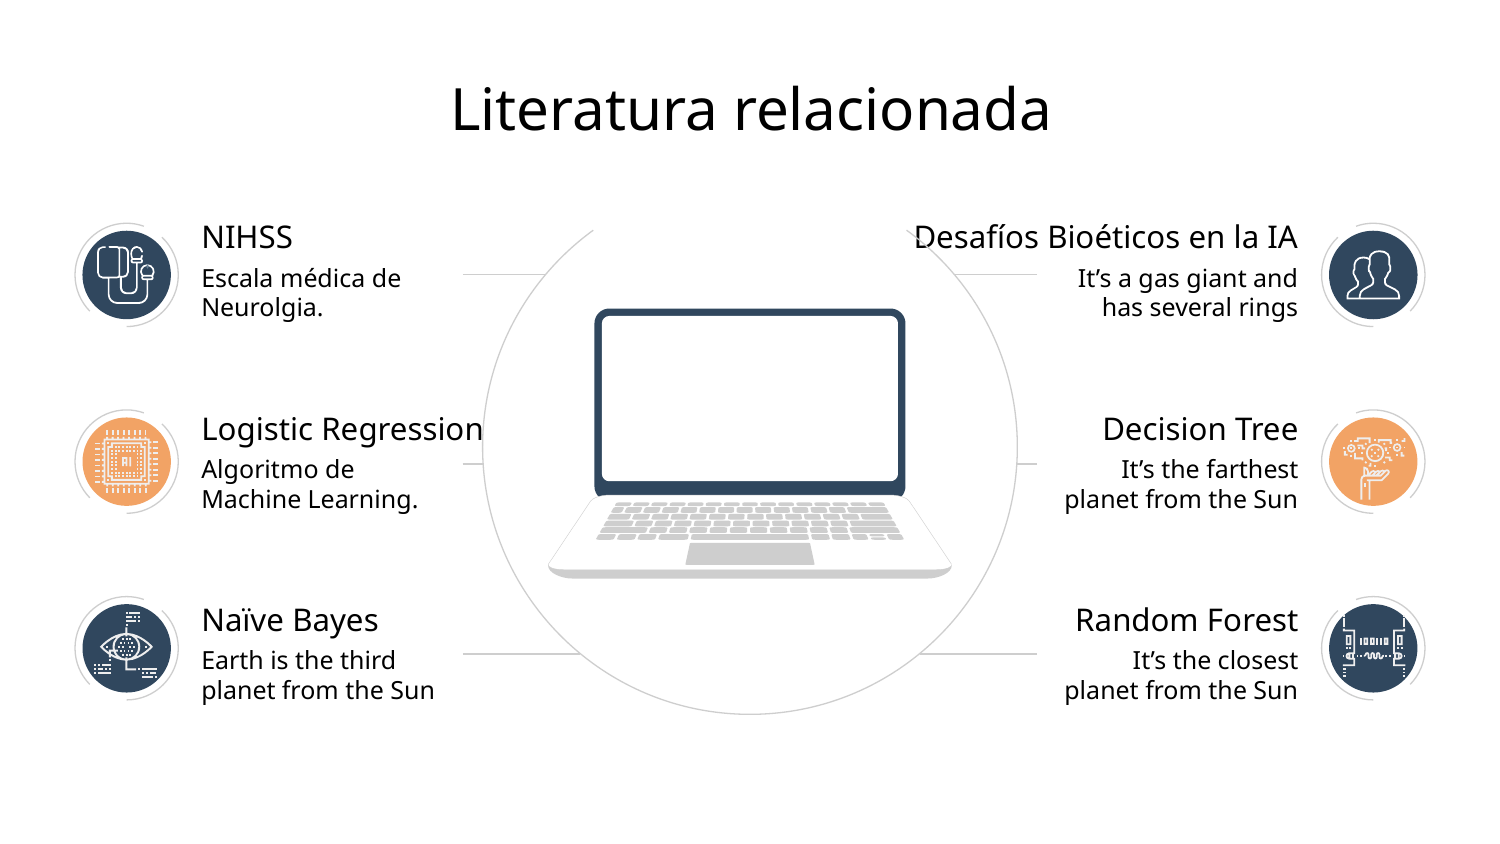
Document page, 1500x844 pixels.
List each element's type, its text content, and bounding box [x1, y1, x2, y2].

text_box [462, 229, 1038, 715]
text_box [1342, 437, 1406, 501]
text_box Literatura relacionada [117, 67, 1385, 147]
text_box It’s the farthest planet from the Sun [1045, 438, 1314, 526]
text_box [94, 611, 157, 679]
text_box NIHSS [186, 211, 455, 247]
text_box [74, 596, 179, 701]
text_box Escala médica de Neurolgia. [186, 247, 455, 335]
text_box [95, 430, 158, 494]
text_box Desafíos Bioéticos en la IA [896, 211, 1314, 261]
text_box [96, 245, 157, 305]
text_box Random Forest [1045, 594, 1314, 629]
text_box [1342, 614, 1406, 678]
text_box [74, 409, 179, 514]
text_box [1321, 596, 1426, 701]
text_box Algoritmo de Machine Learning. [186, 438, 455, 526]
text_box It’s a gas giant and has several rings [1045, 247, 1314, 335]
text_box Decision Tree [1045, 402, 1314, 438]
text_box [74, 222, 179, 327]
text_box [1321, 409, 1426, 514]
text_box It’s the closest planet from the Sun [1045, 629, 1314, 717]
text_box Earth is the third planet from the Sun [186, 629, 455, 717]
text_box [1321, 222, 1426, 327]
text_box Logistic Regression [186, 402, 457, 452]
text_box Naïve Bayes [186, 594, 455, 629]
